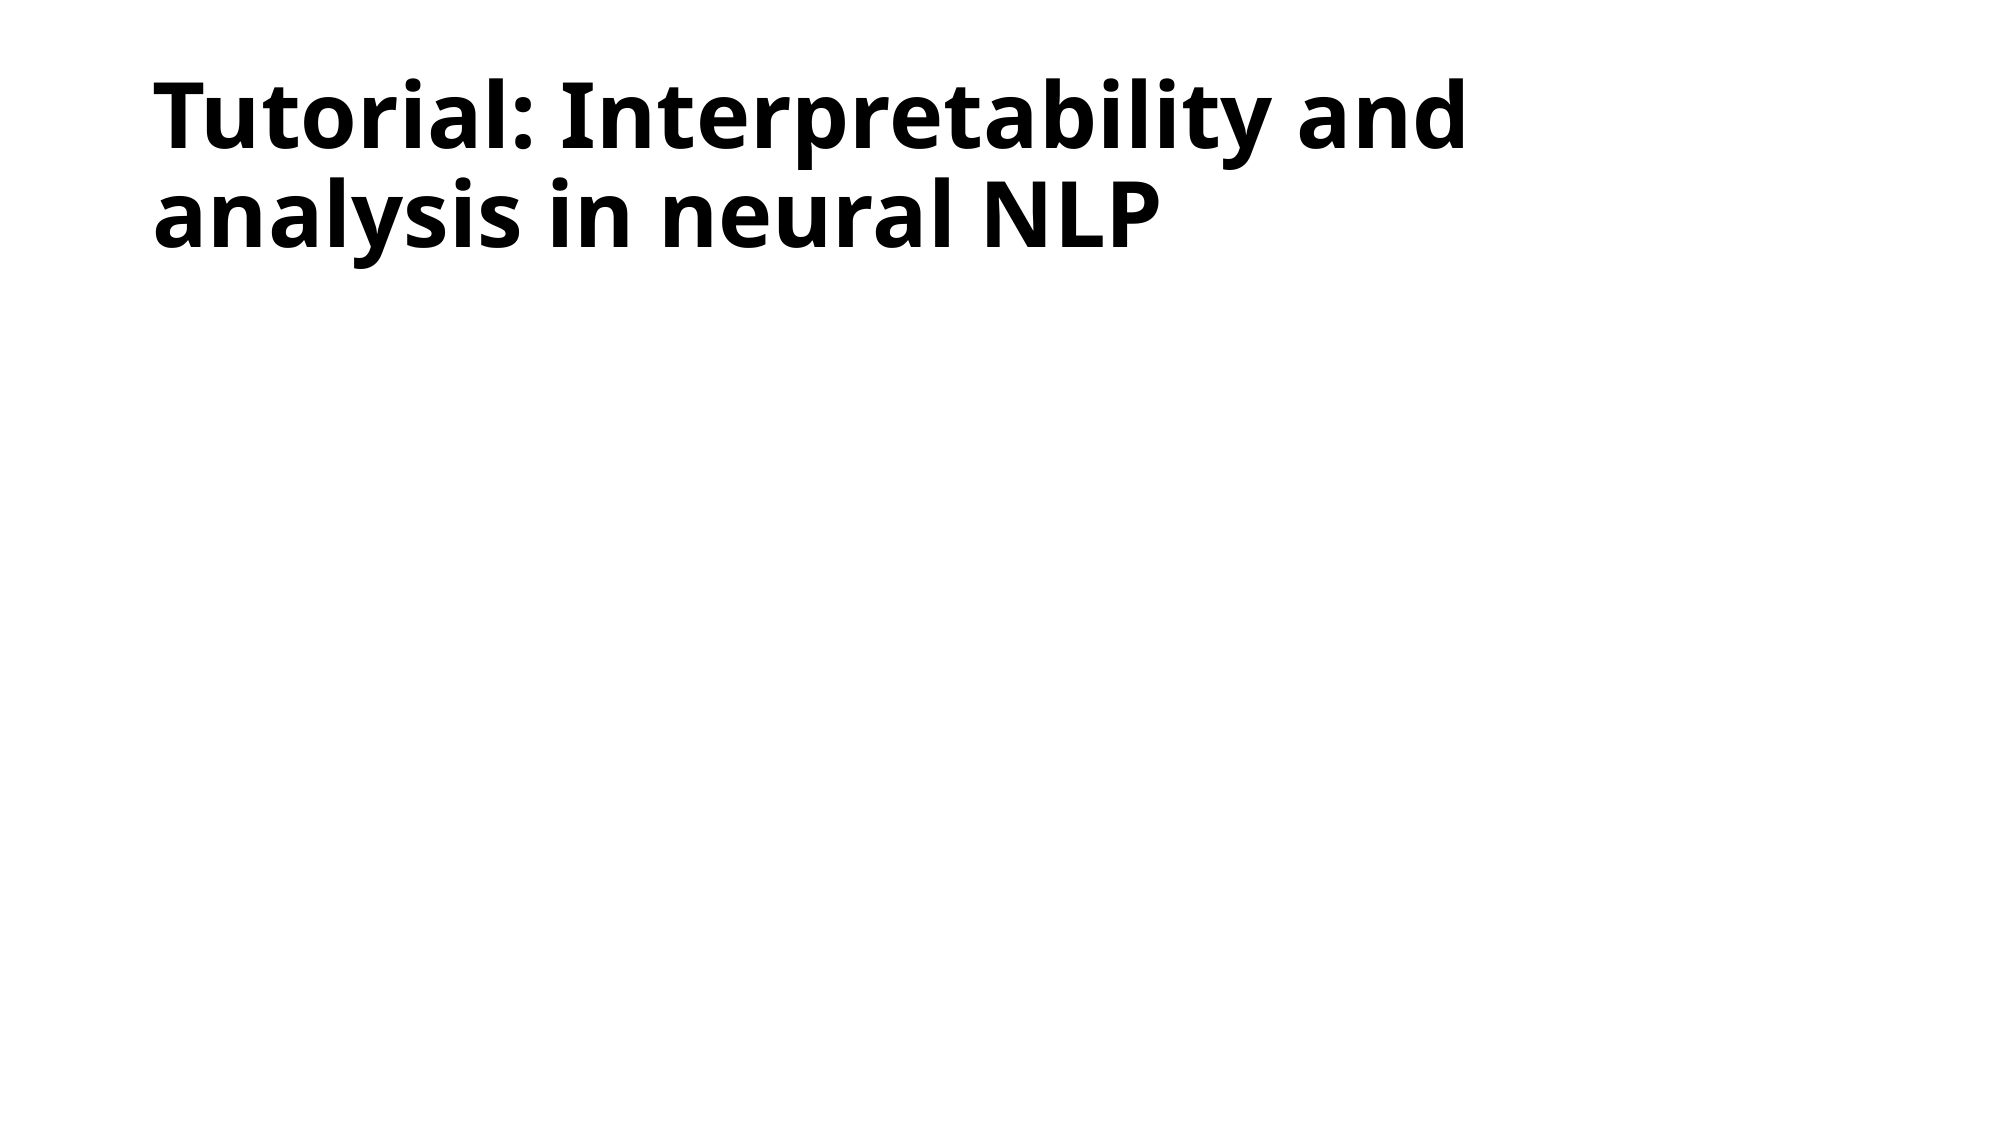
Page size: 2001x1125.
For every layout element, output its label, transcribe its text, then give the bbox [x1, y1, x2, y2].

title Tutorial: Interpretability and analysis in neural NLP [137, 59, 1863, 278]
